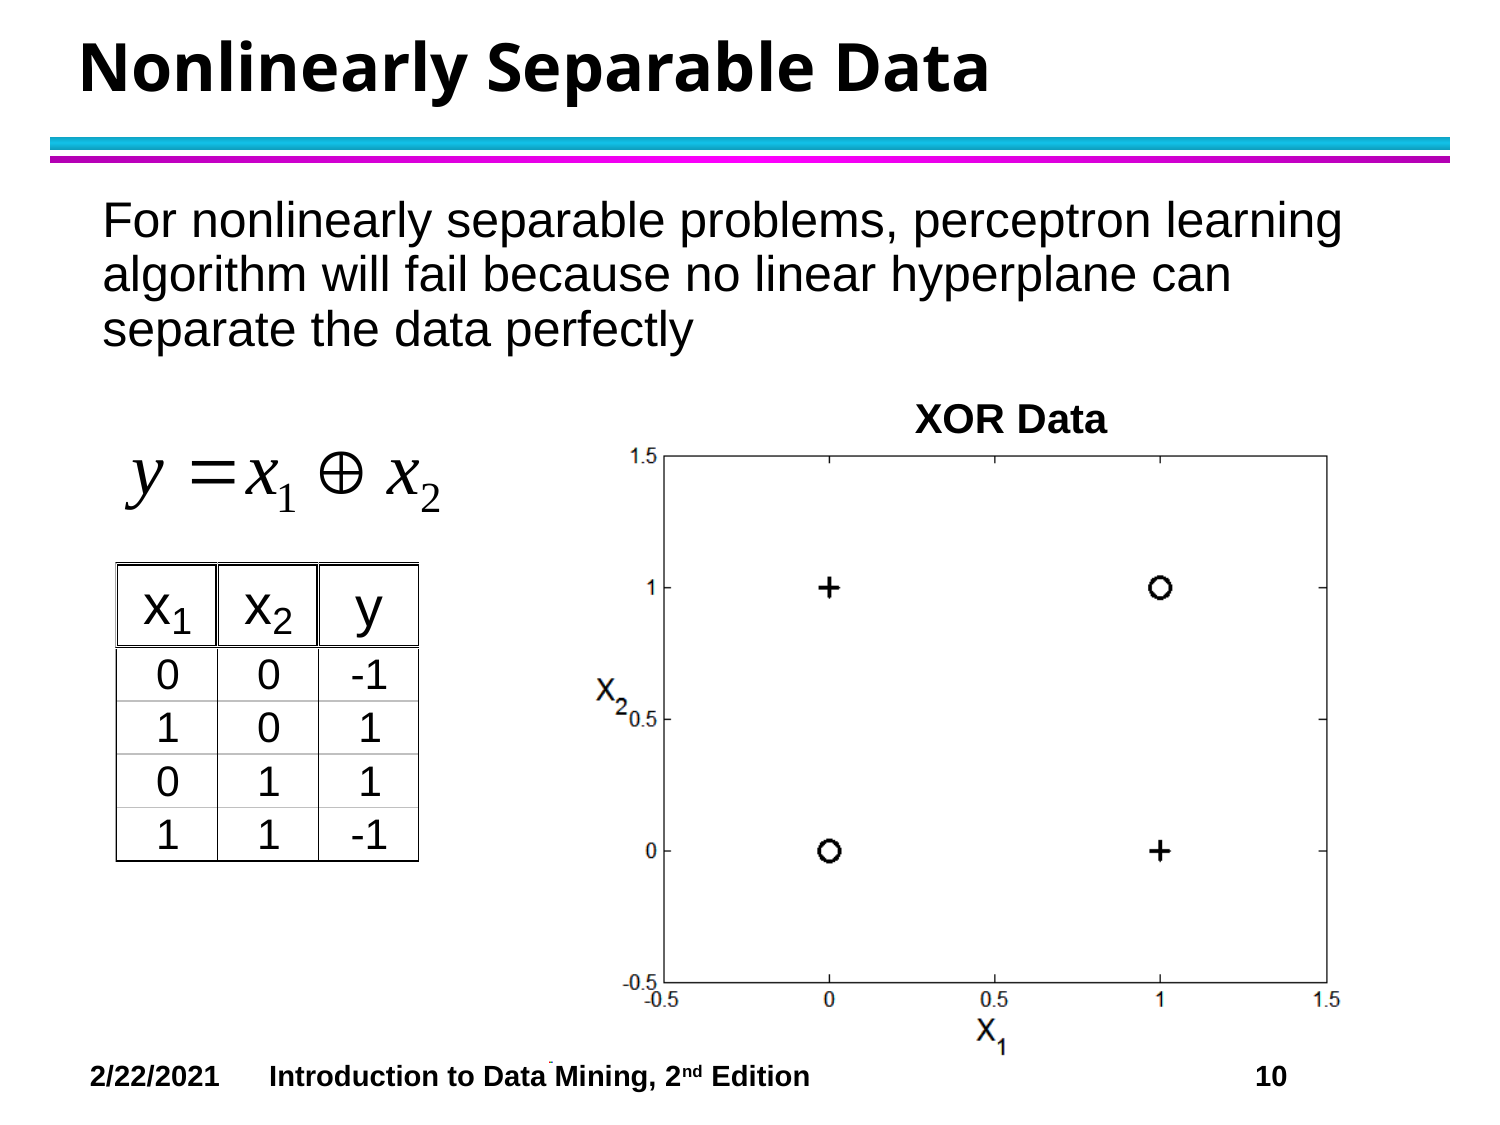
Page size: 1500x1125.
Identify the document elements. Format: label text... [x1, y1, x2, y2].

title Nonlinearly Separable Data [62, 24, 1421, 113]
text_box XOR Data [899, 384, 1288, 409]
text_box For nonlinearly separable problems, perceptron learning algorithm will fail because no linear hyperplane can separate the data perfectly [87, 187, 1438, 365]
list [112, 420, 456, 526]
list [112, 411, 1413, 1063]
